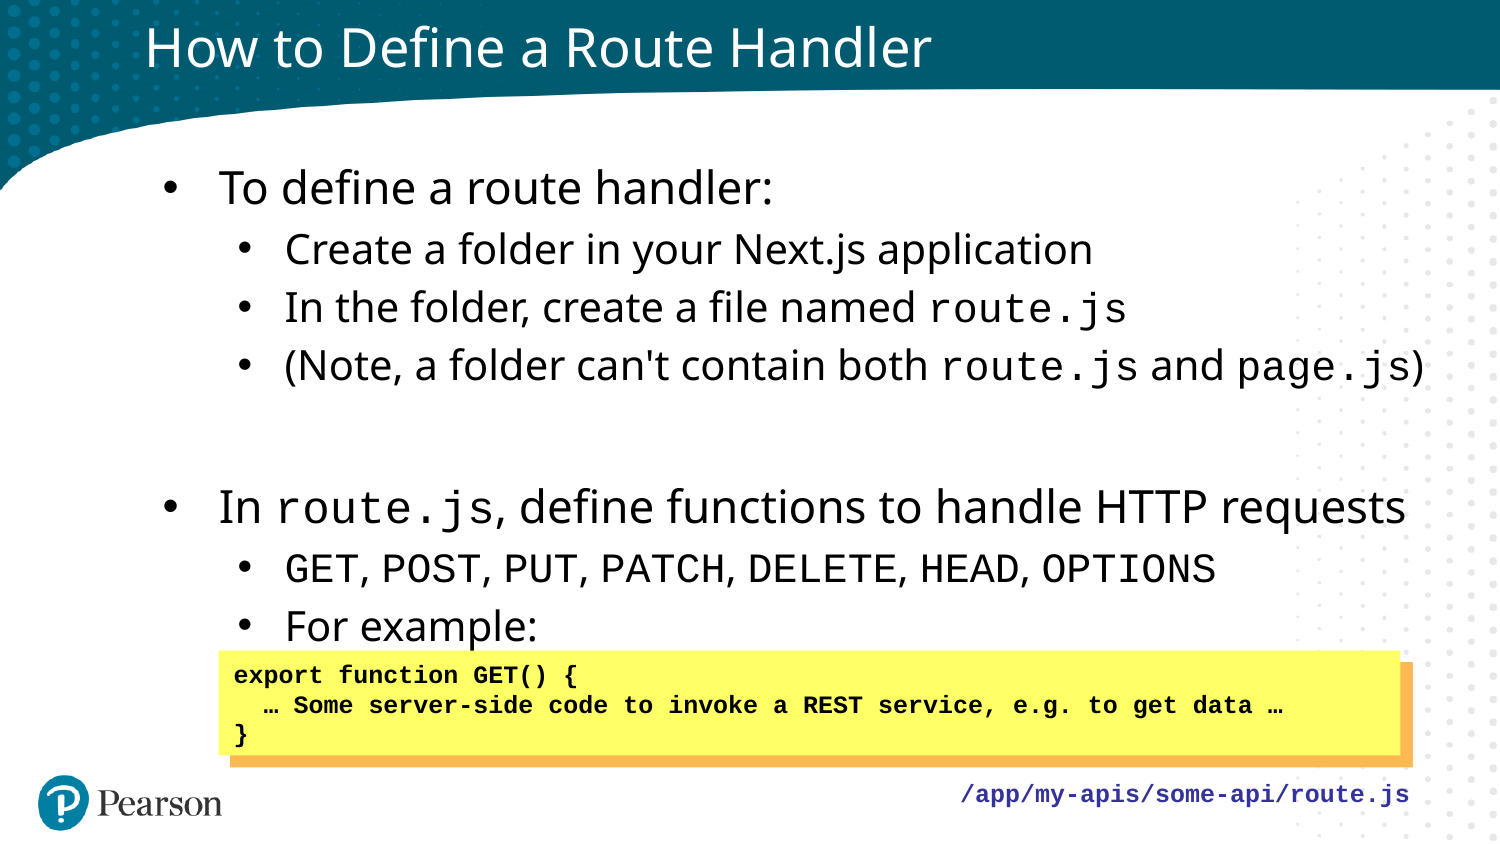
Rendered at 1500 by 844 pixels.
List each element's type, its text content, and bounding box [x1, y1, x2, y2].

text_box export function GET() { … Some server-side code to invoke a REST service, e.g. to get data … } [218, 650, 1401, 756]
list To define a route handler: Create a folder in your Next.js application In the folder, create a file named route.js (Note, a folder can't contain both route.js and page.js) In route.js, define functions to handle HTTP requests GET, POST, PUT, PATCH, DELETE, HEAD, OPTIONS For example: [147, 151, 1463, 766]
picture [0, 90, 1500, 844]
text_box /app/my-apis/some-api/route.js [945, 770, 1425, 816]
title How to Define a Route Handler [130, 6, 1429, 98]
